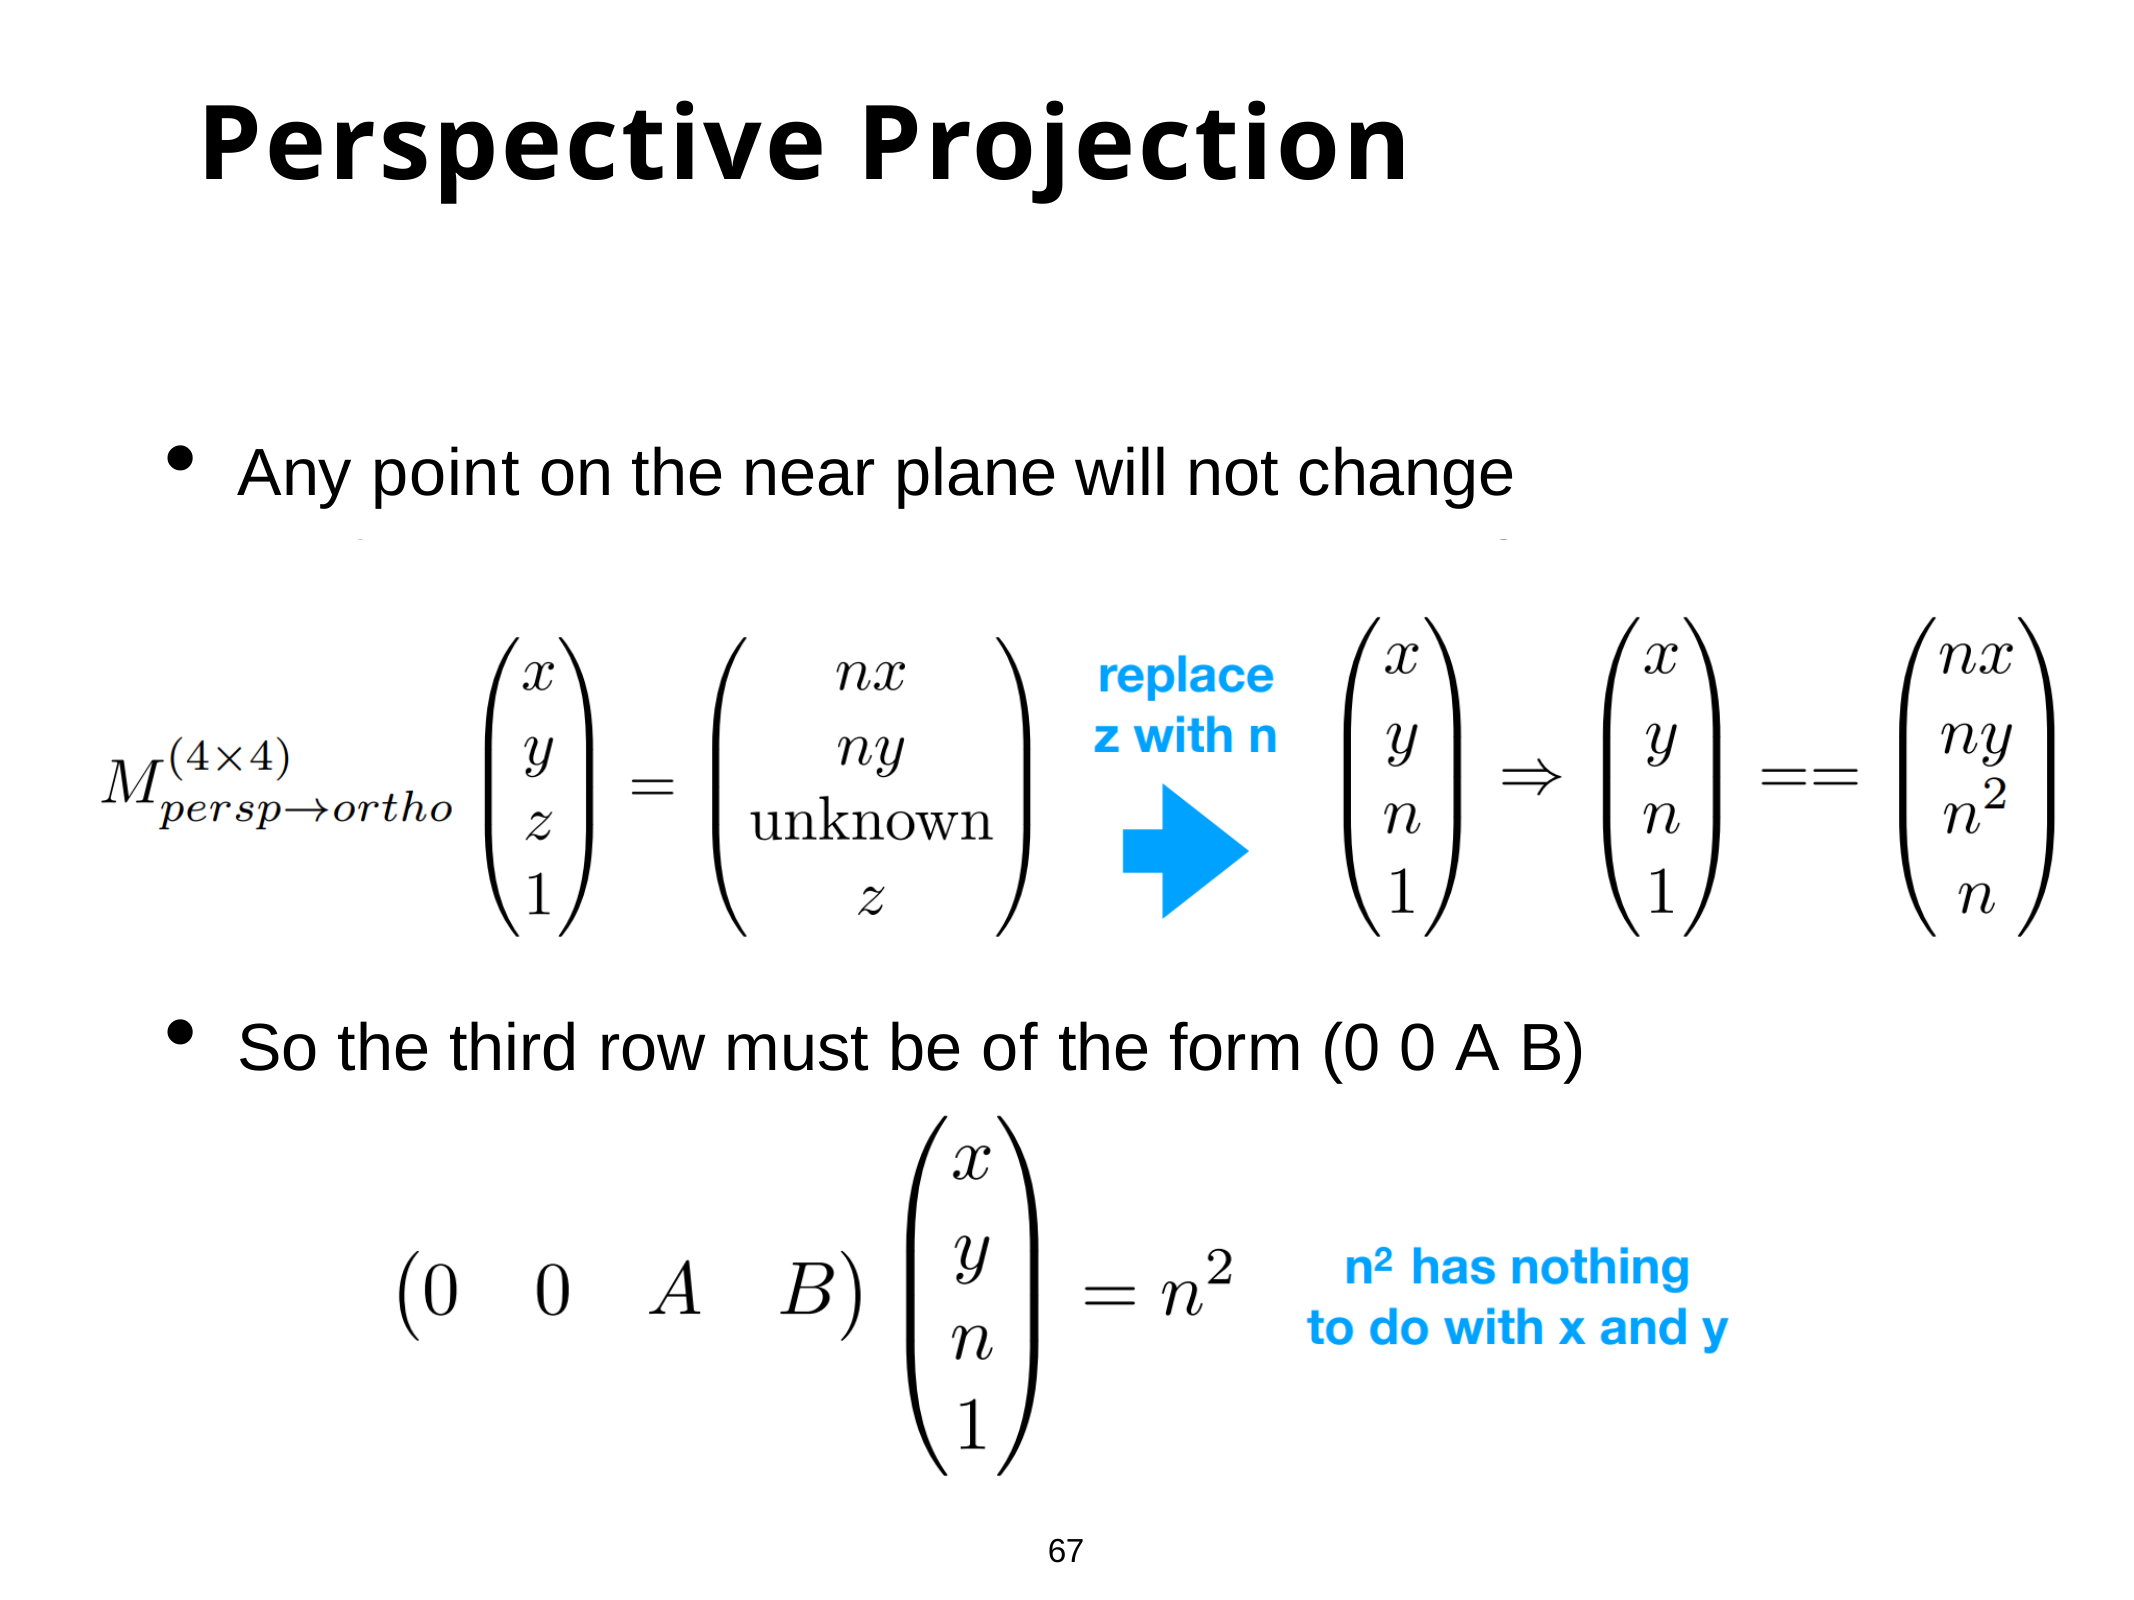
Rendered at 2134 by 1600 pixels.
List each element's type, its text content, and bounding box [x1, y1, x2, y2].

picture [63, 539, 2070, 988]
title Perspective Projection [107, 29, 1943, 344]
picture [351, 1088, 1782, 1483]
slide_number 67 [1041, 1528, 1094, 1600]
text_box Any point on the near plane will not change [162, 427, 1527, 510]
text_box So the third row must be of the form (0 0 A B) [158, 1016, 1595, 1158]
